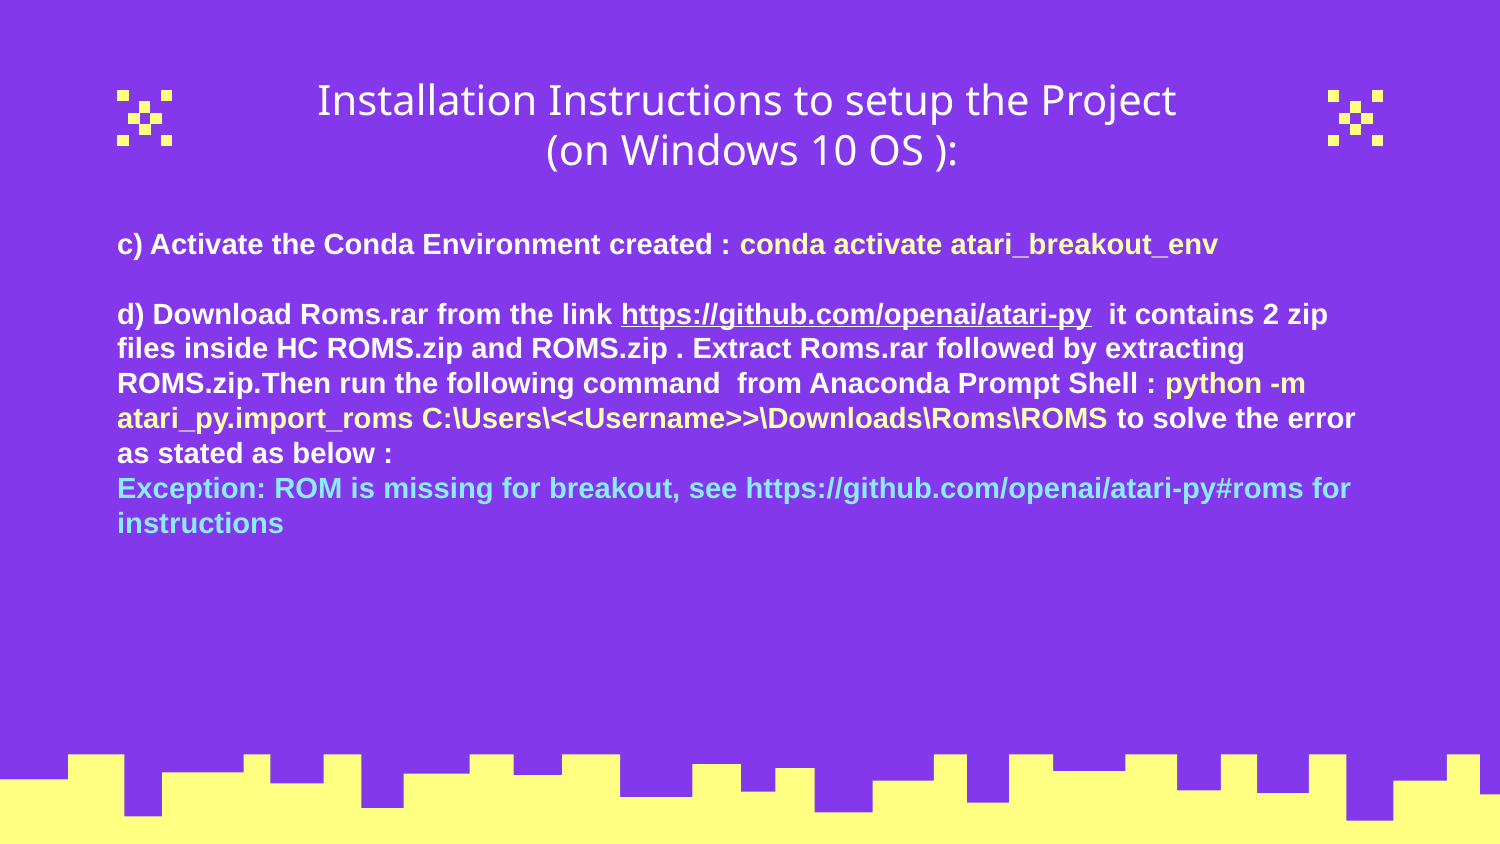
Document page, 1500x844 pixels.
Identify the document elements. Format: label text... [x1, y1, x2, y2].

title Installation Instructions to setup the Project (on Windows 10 OS ): [111, 73, 1383, 158]
subtitle c) Activate the Conda Environment created : conda activate atari_breakout_env d) Download Roms.rar from the link https://github.com/openai/atari-py it contains 2 zip files inside HC ROMS.zip and ROMS.zip . Extract Roms.rar followed by extracting ROMS.zip.Then run the following command from Anaconda Prompt Shell : python -m atari_py.import_roms C:\Users\<<Username>>\Downloads\Roms\ROMS to solve the error as stated as below : Exception: ROM is missing for breakout, see https://github.com/openai/atari-py#roms for instructions [116, 225, 1383, 709]
